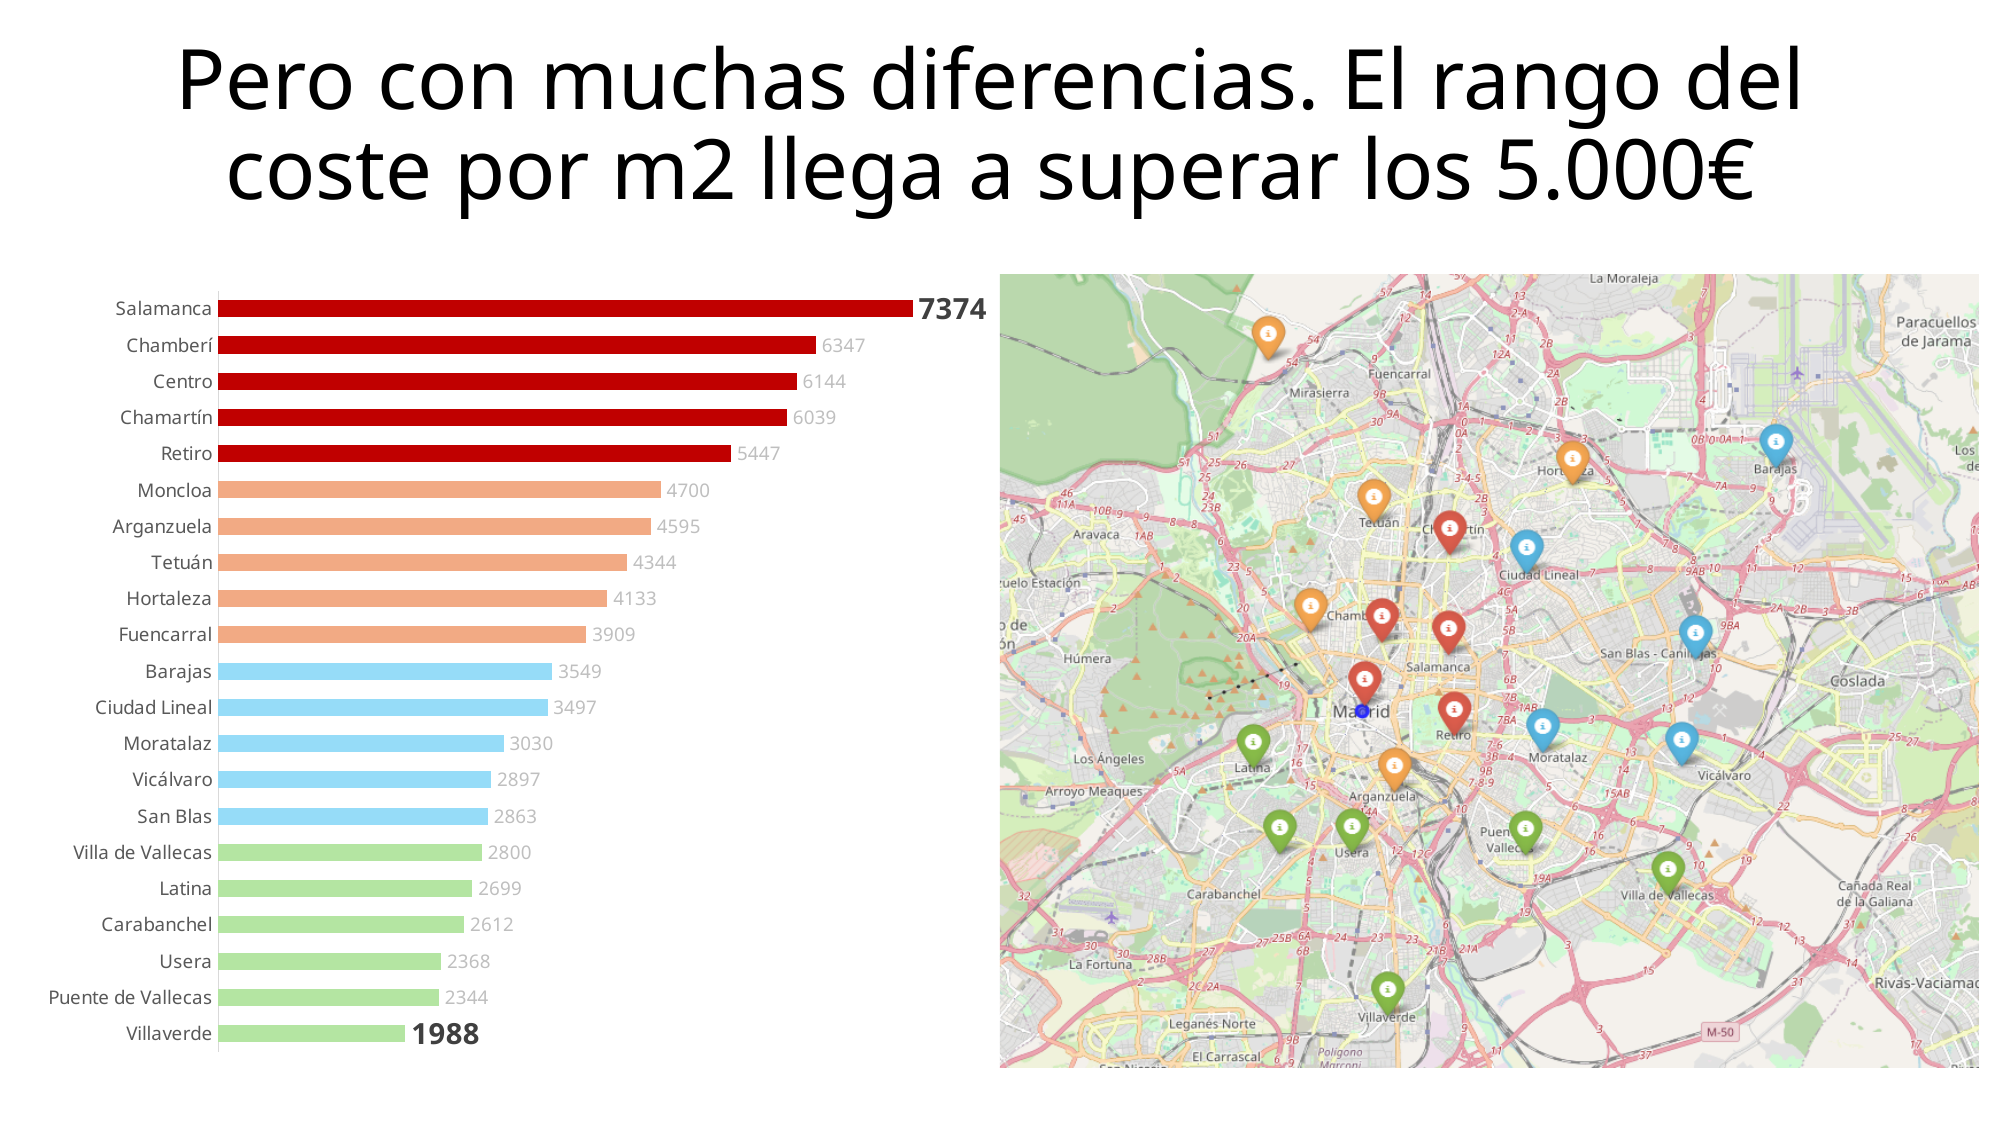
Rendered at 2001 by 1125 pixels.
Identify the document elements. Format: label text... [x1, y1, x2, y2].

chart [28, 274, 992, 1069]
title Pero con muchas diferencias. El rango del coste por m2 llega a superar los 5.000€ [128, 18, 1854, 237]
text_box [998, 273, 1980, 1069]
